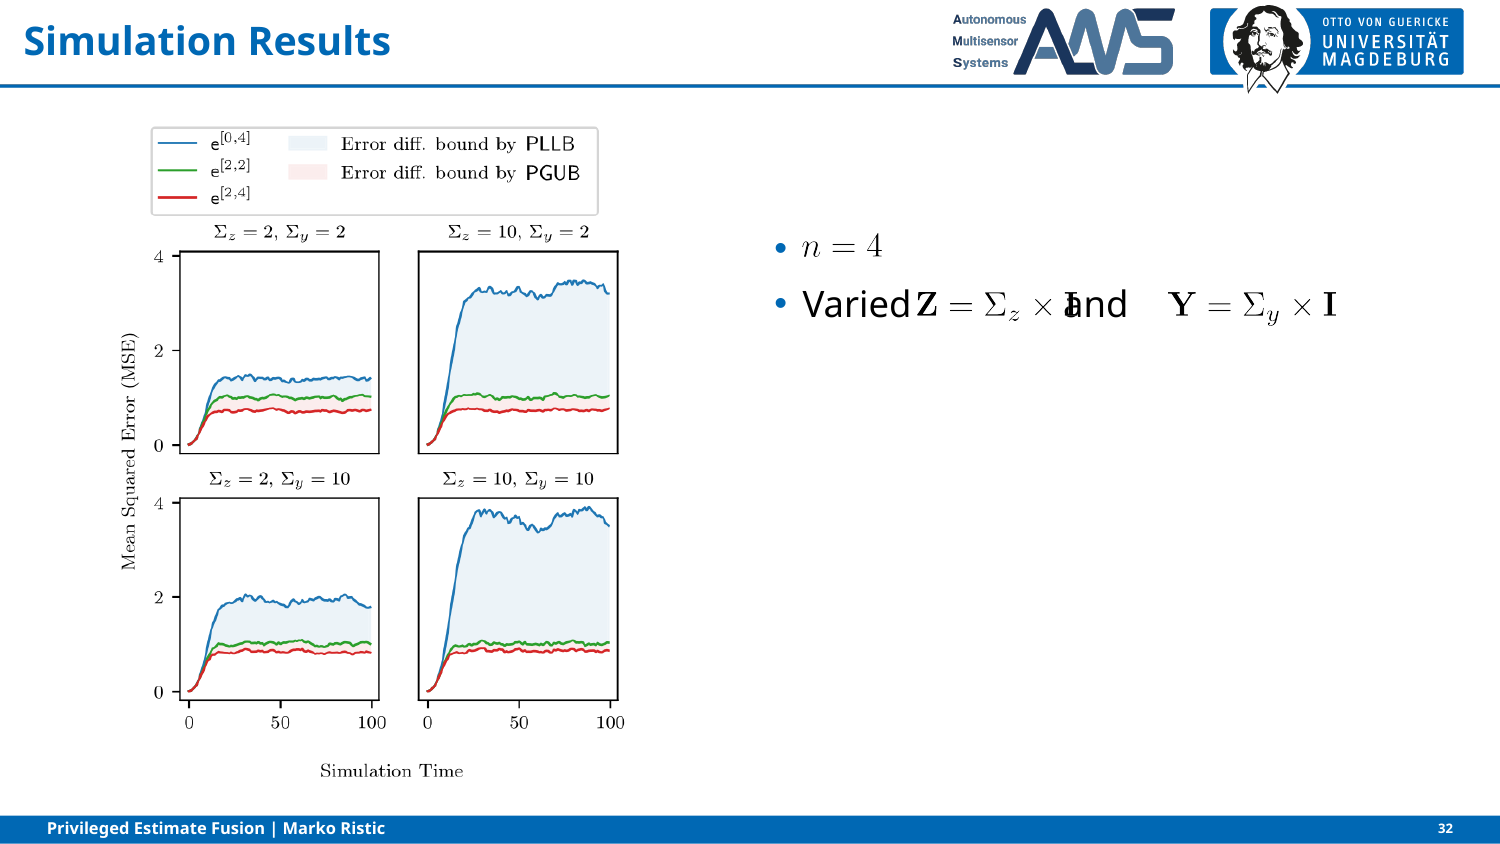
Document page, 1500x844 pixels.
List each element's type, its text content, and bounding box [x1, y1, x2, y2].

title Simulation Results [0, 0, 943, 86]
picture [917, 292, 1077, 321]
picture [0, 0, 1500, 103]
footer Privileged Estimate Fusion | Marko Ristic [46, 815, 554, 844]
picture [1168, 292, 1336, 326]
slide_number 32 [1312, 815, 1454, 844]
list Varied and [759, 223, 1397, 759]
picture [109, 118, 674, 783]
picture [802, 233, 882, 257]
